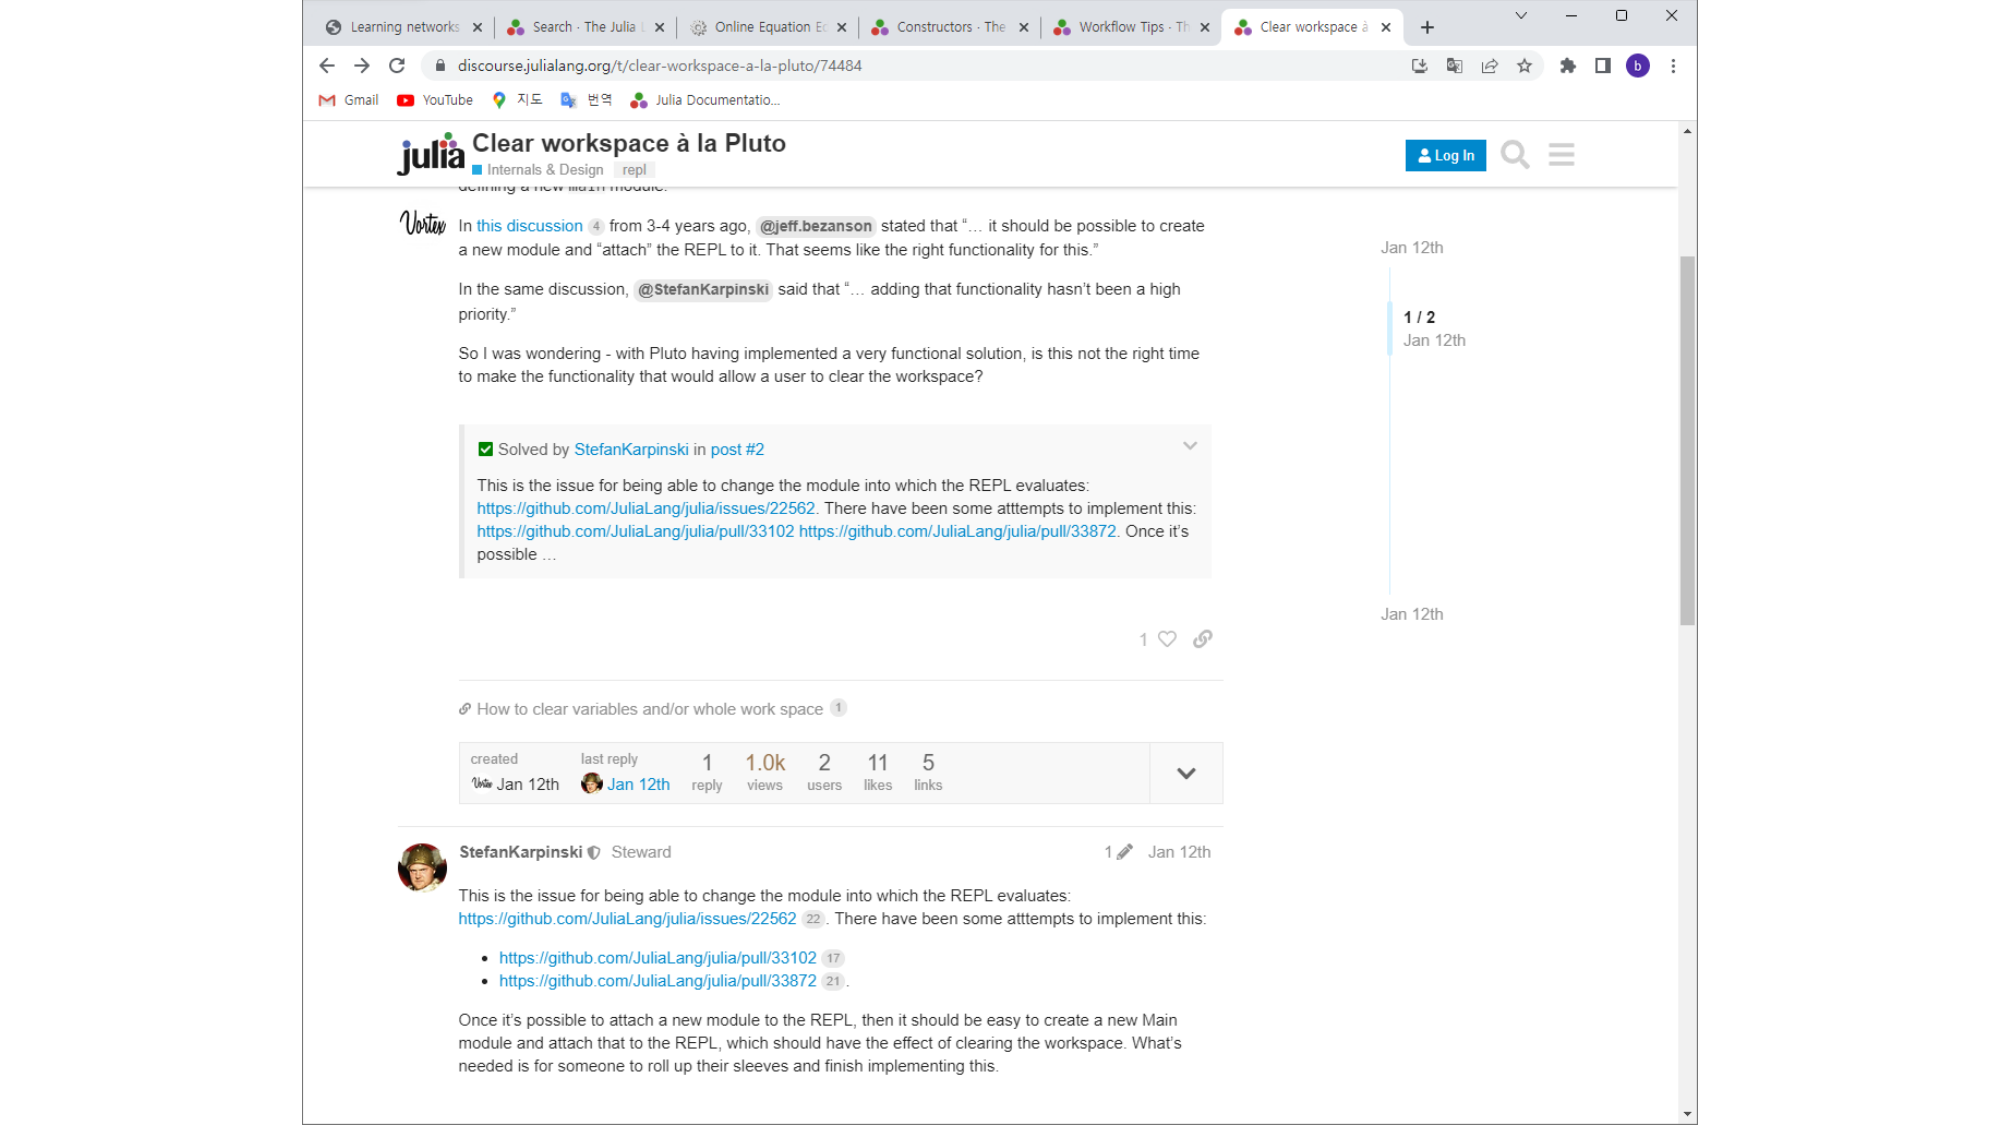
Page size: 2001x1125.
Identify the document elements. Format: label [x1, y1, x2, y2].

picture [302, 0, 1698, 1125]
